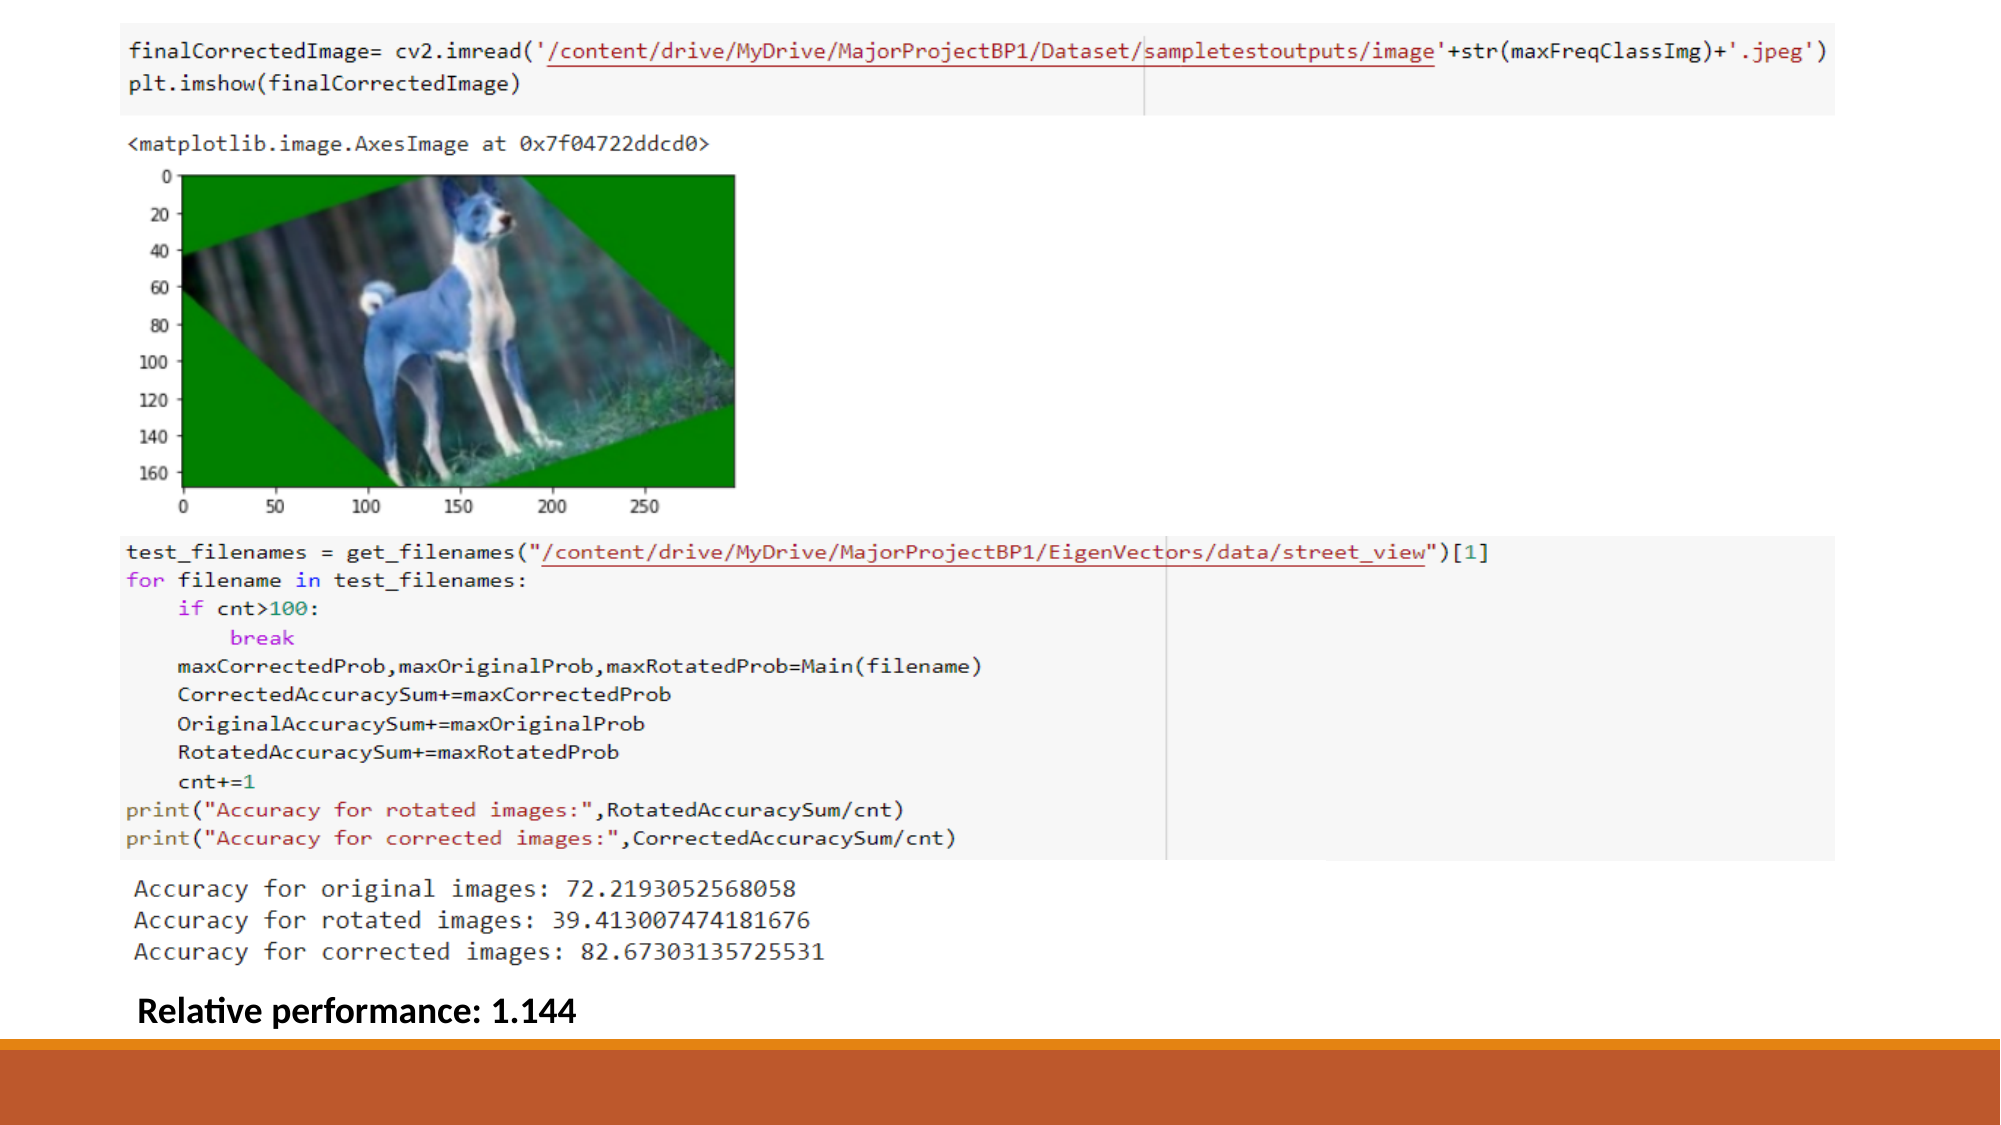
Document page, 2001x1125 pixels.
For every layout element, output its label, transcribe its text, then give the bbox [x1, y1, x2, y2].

text_box Relative performance: 1.144 [122, 985, 601, 1039]
picture [120, 535, 1835, 980]
picture [120, 23, 1835, 520]
